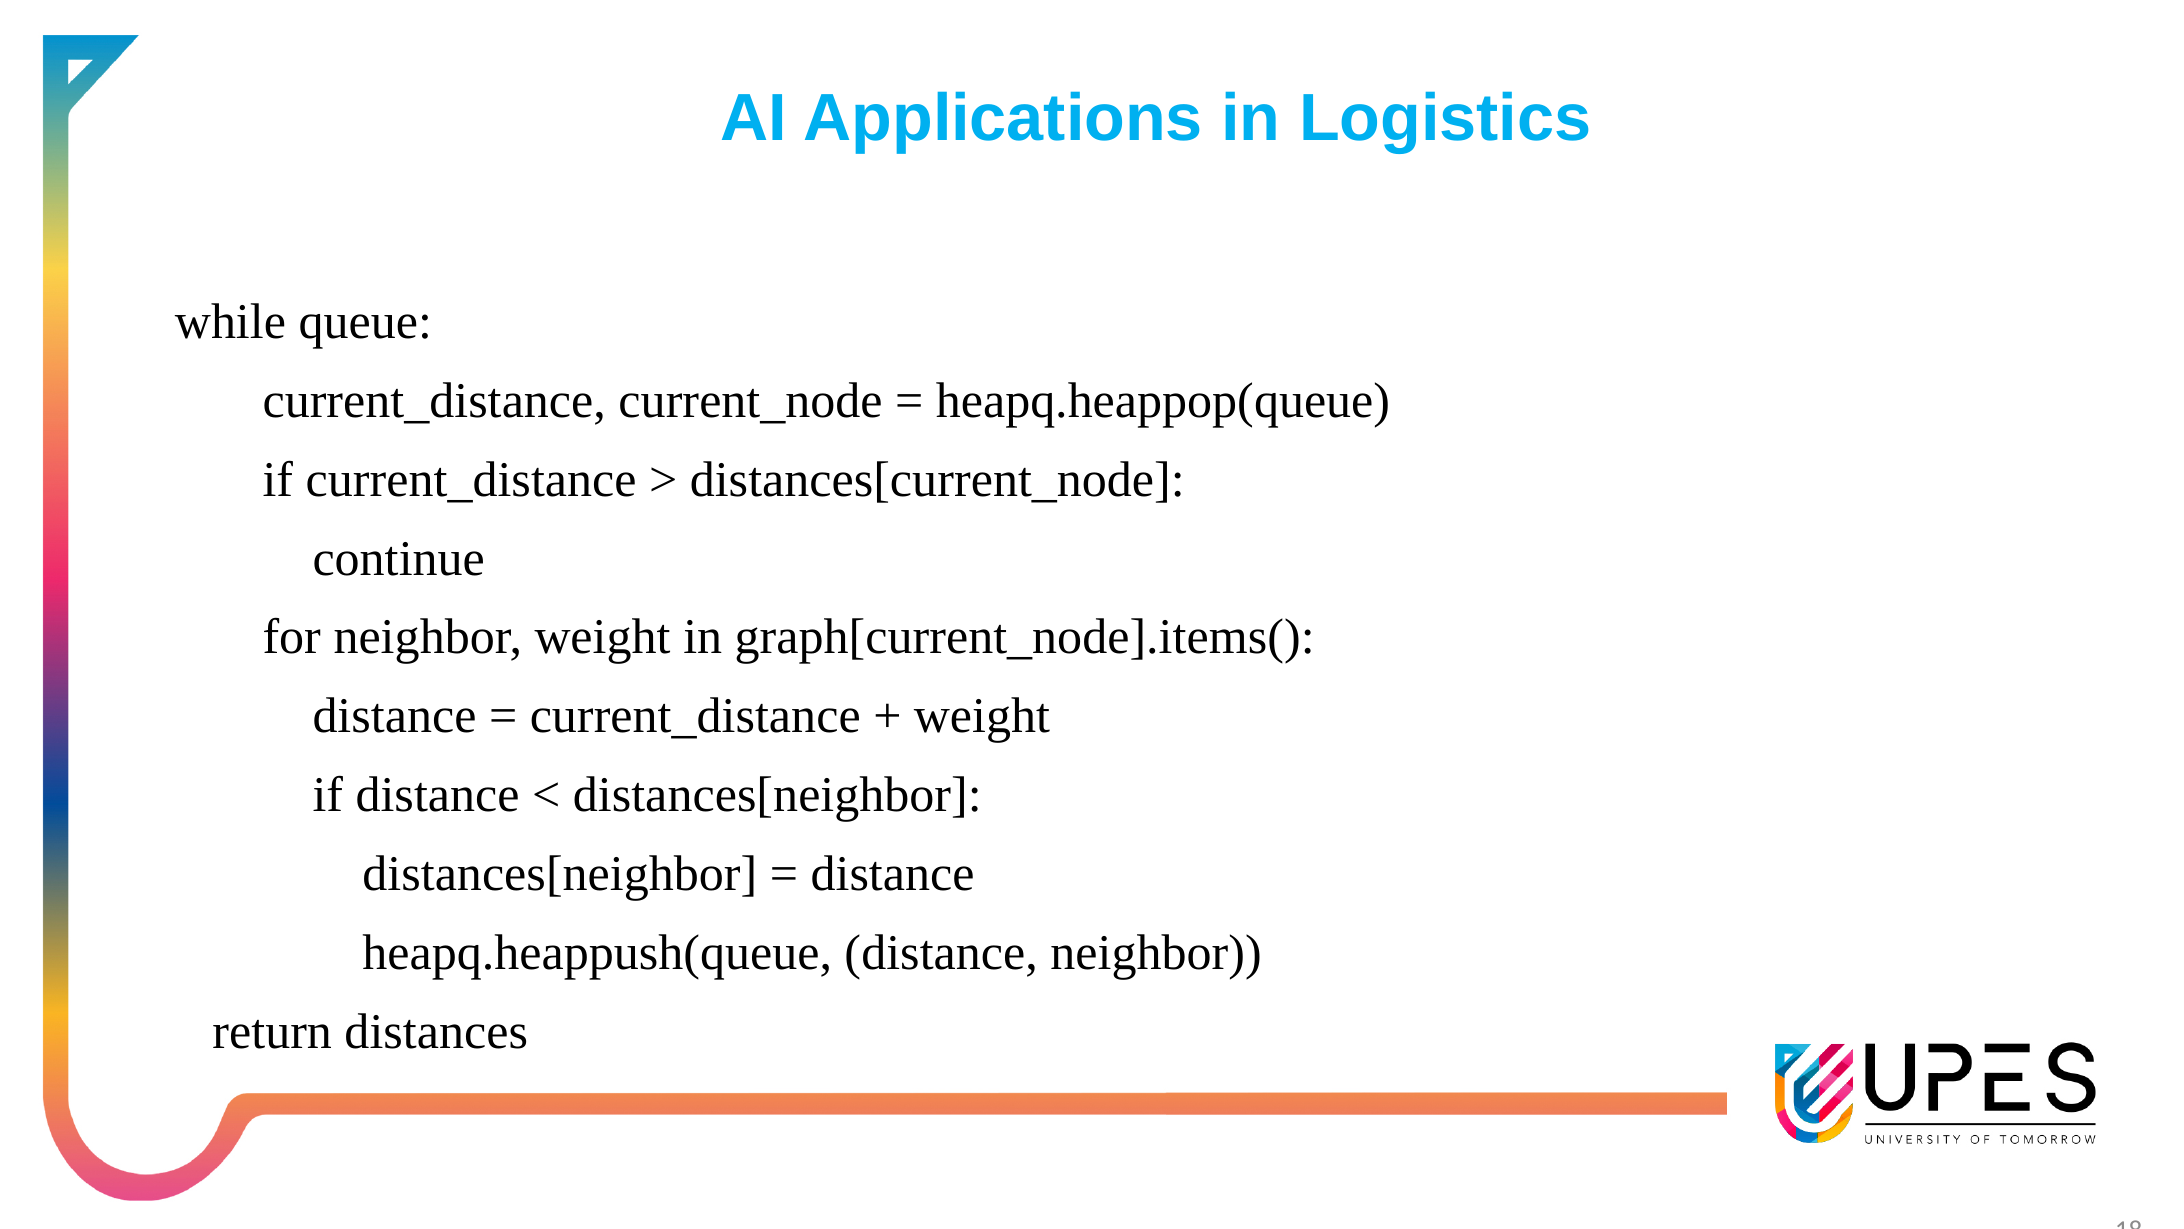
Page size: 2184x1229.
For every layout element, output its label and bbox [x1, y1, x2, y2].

list [0, 0, 2184, 1229]
